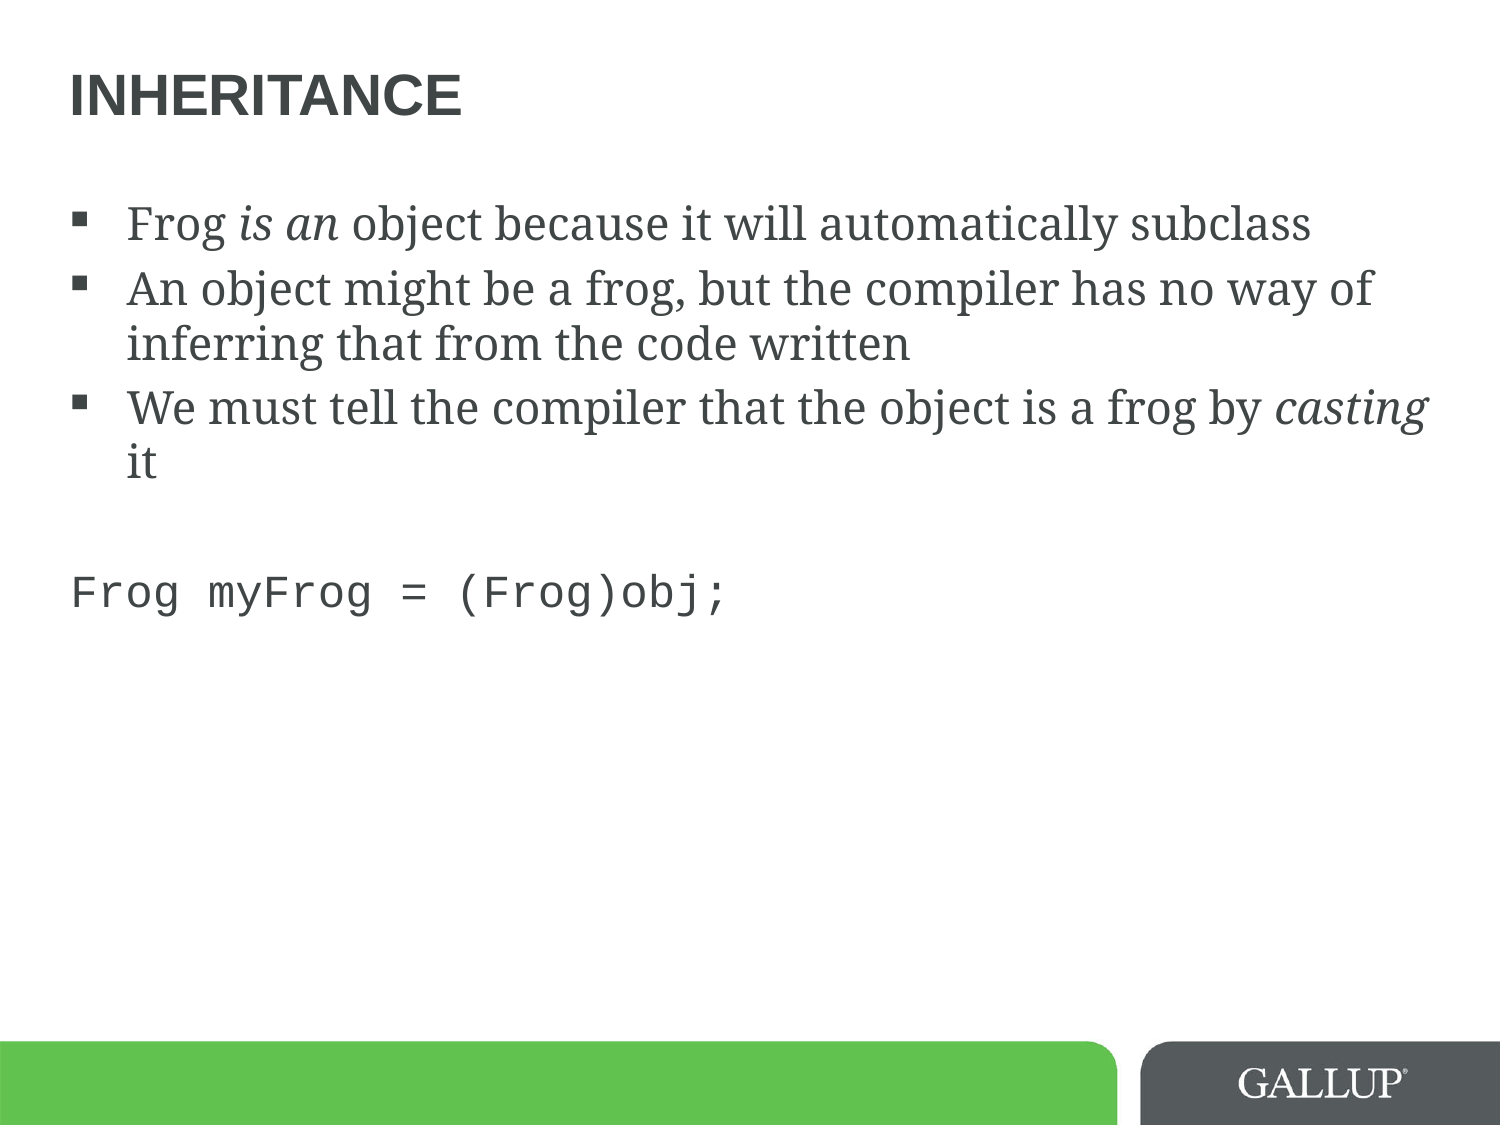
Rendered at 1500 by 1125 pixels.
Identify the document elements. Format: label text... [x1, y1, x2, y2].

title Inheritance [55, 49, 1430, 146]
list Frog is an object because it will automatically subclass An object might be a frog, but the compiler has no way of inferring that from the code written We must tell the compiler that the object is a frog by casting it Frog myFrog = (Frog)obj; [55, 187, 1454, 949]
picture [0, 0, 1500, 1125]
